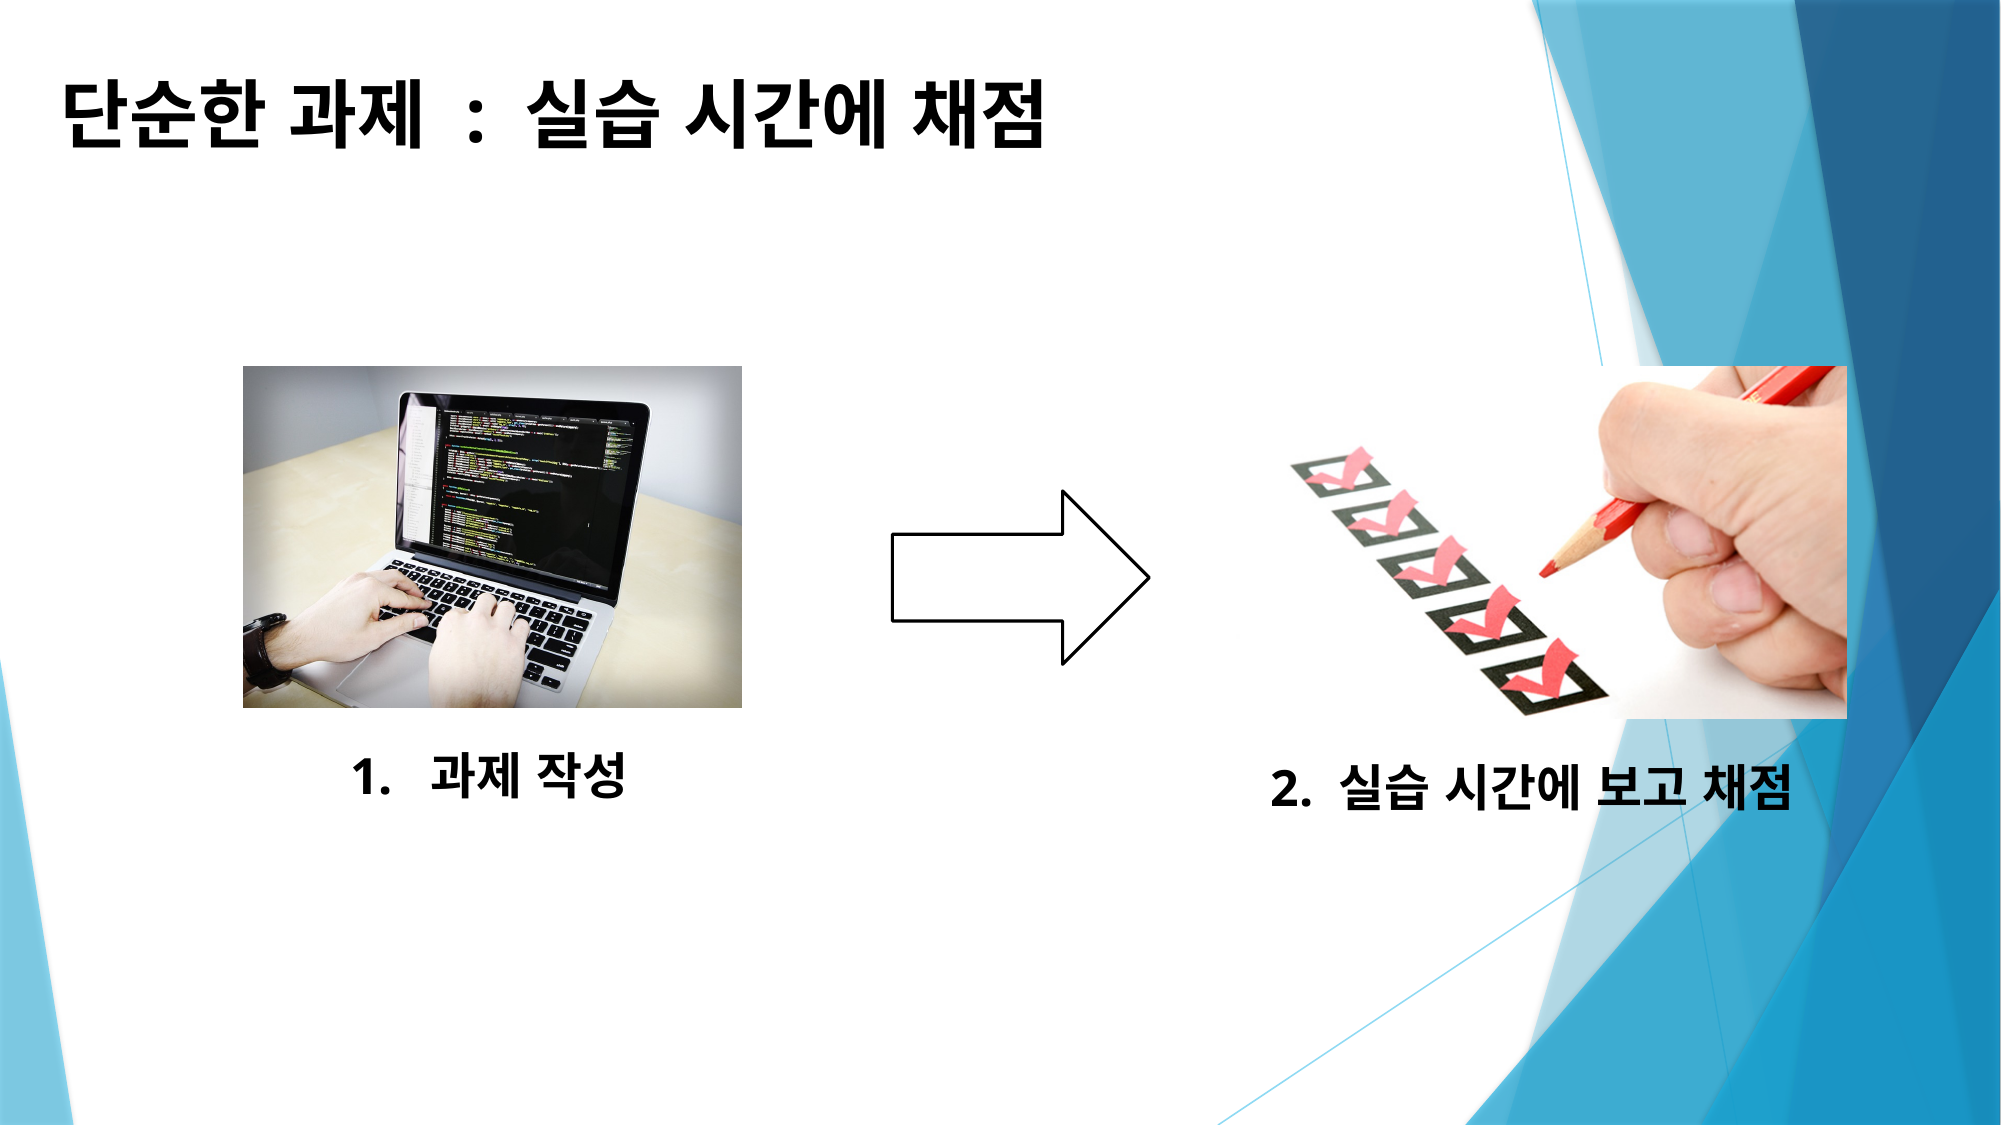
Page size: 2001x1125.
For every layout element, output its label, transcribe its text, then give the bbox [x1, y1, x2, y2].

picture [1222, 366, 1848, 720]
picture [243, 366, 743, 708]
text_box [890, 489, 1151, 666]
title 단순한 과제 : 실습 시간에 채점 [45, 59, 1154, 199]
text_box 1. 과제 작성 [260, 716, 644, 812]
text_box 2. 실습 시간에 보고 채점 [1255, 718, 1938, 824]
